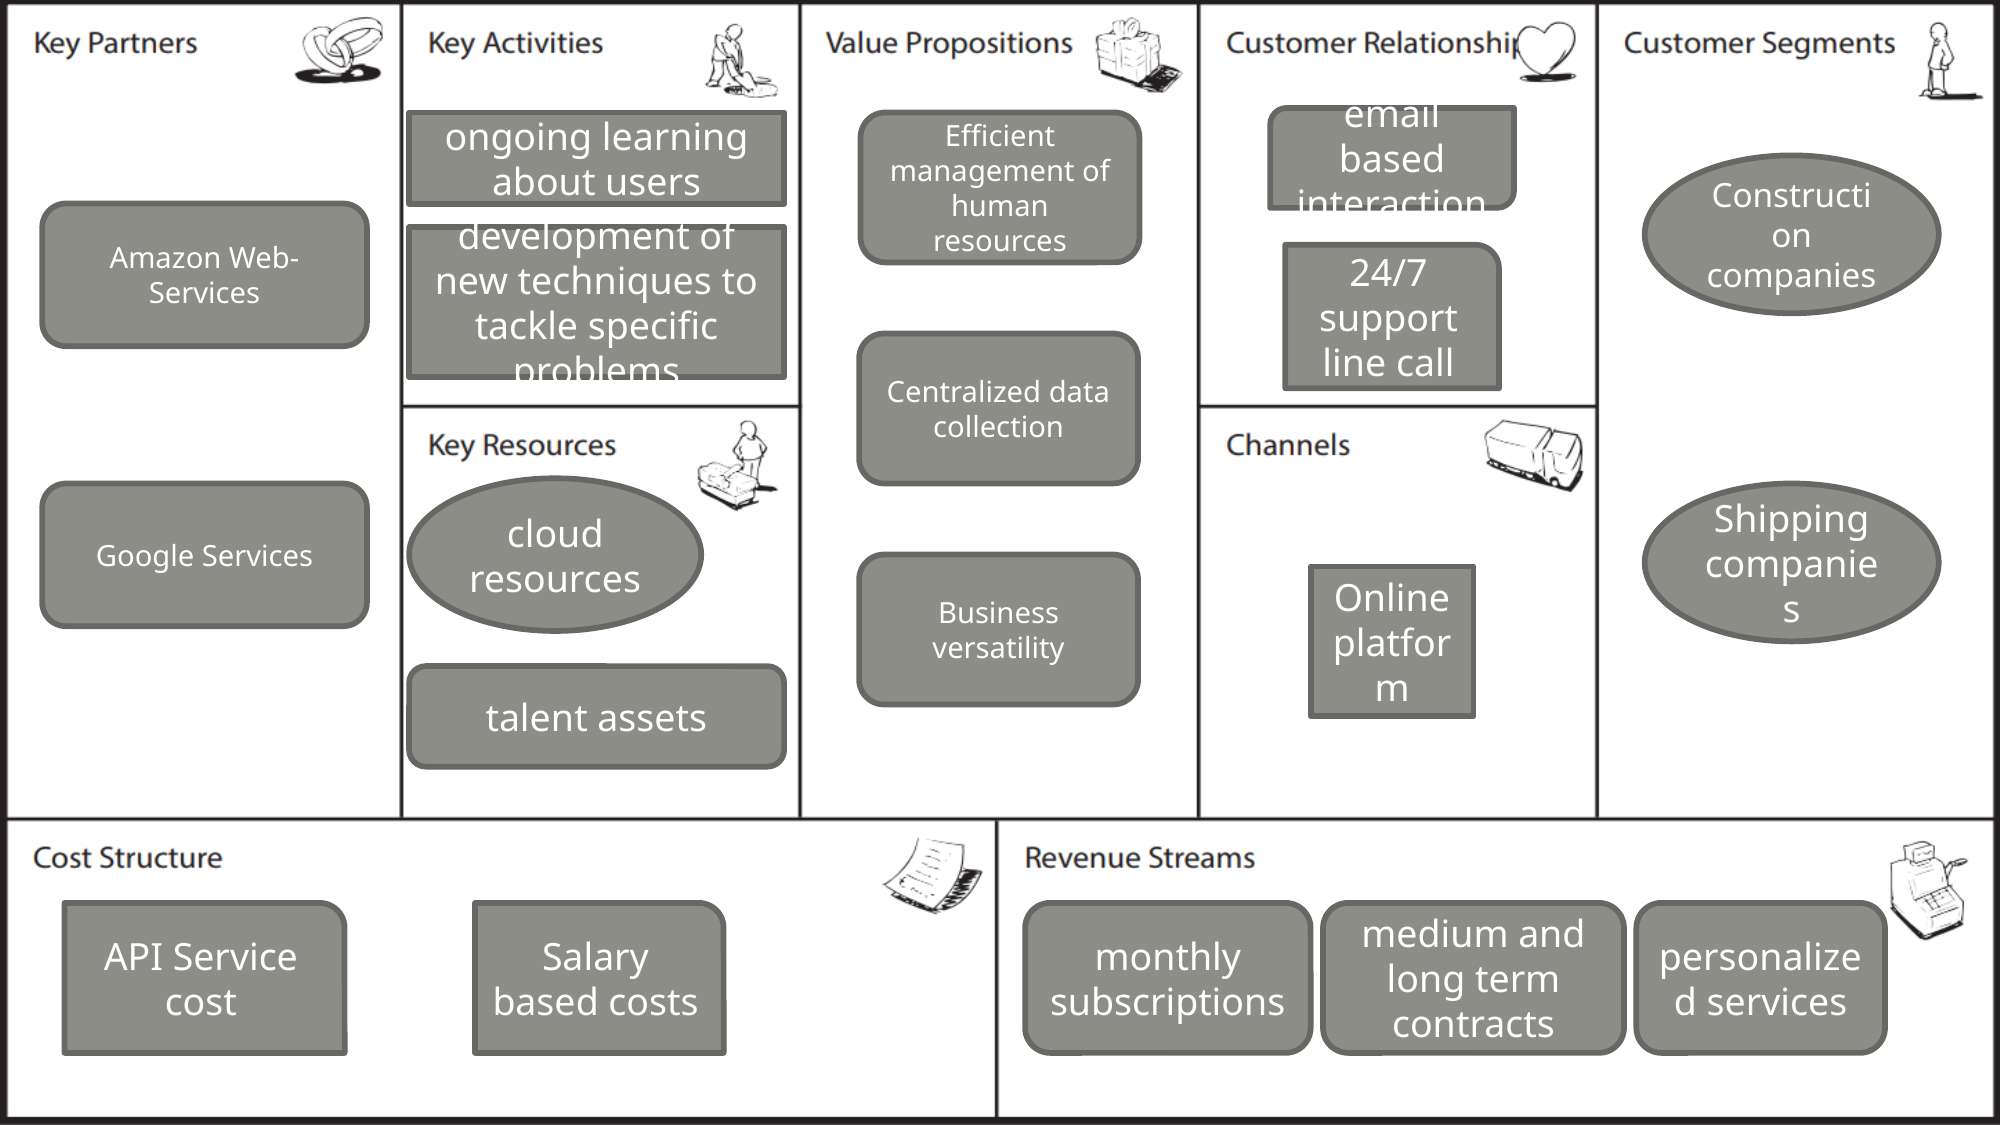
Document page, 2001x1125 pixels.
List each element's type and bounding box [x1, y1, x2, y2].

list [0, 0, 2000, 1125]
